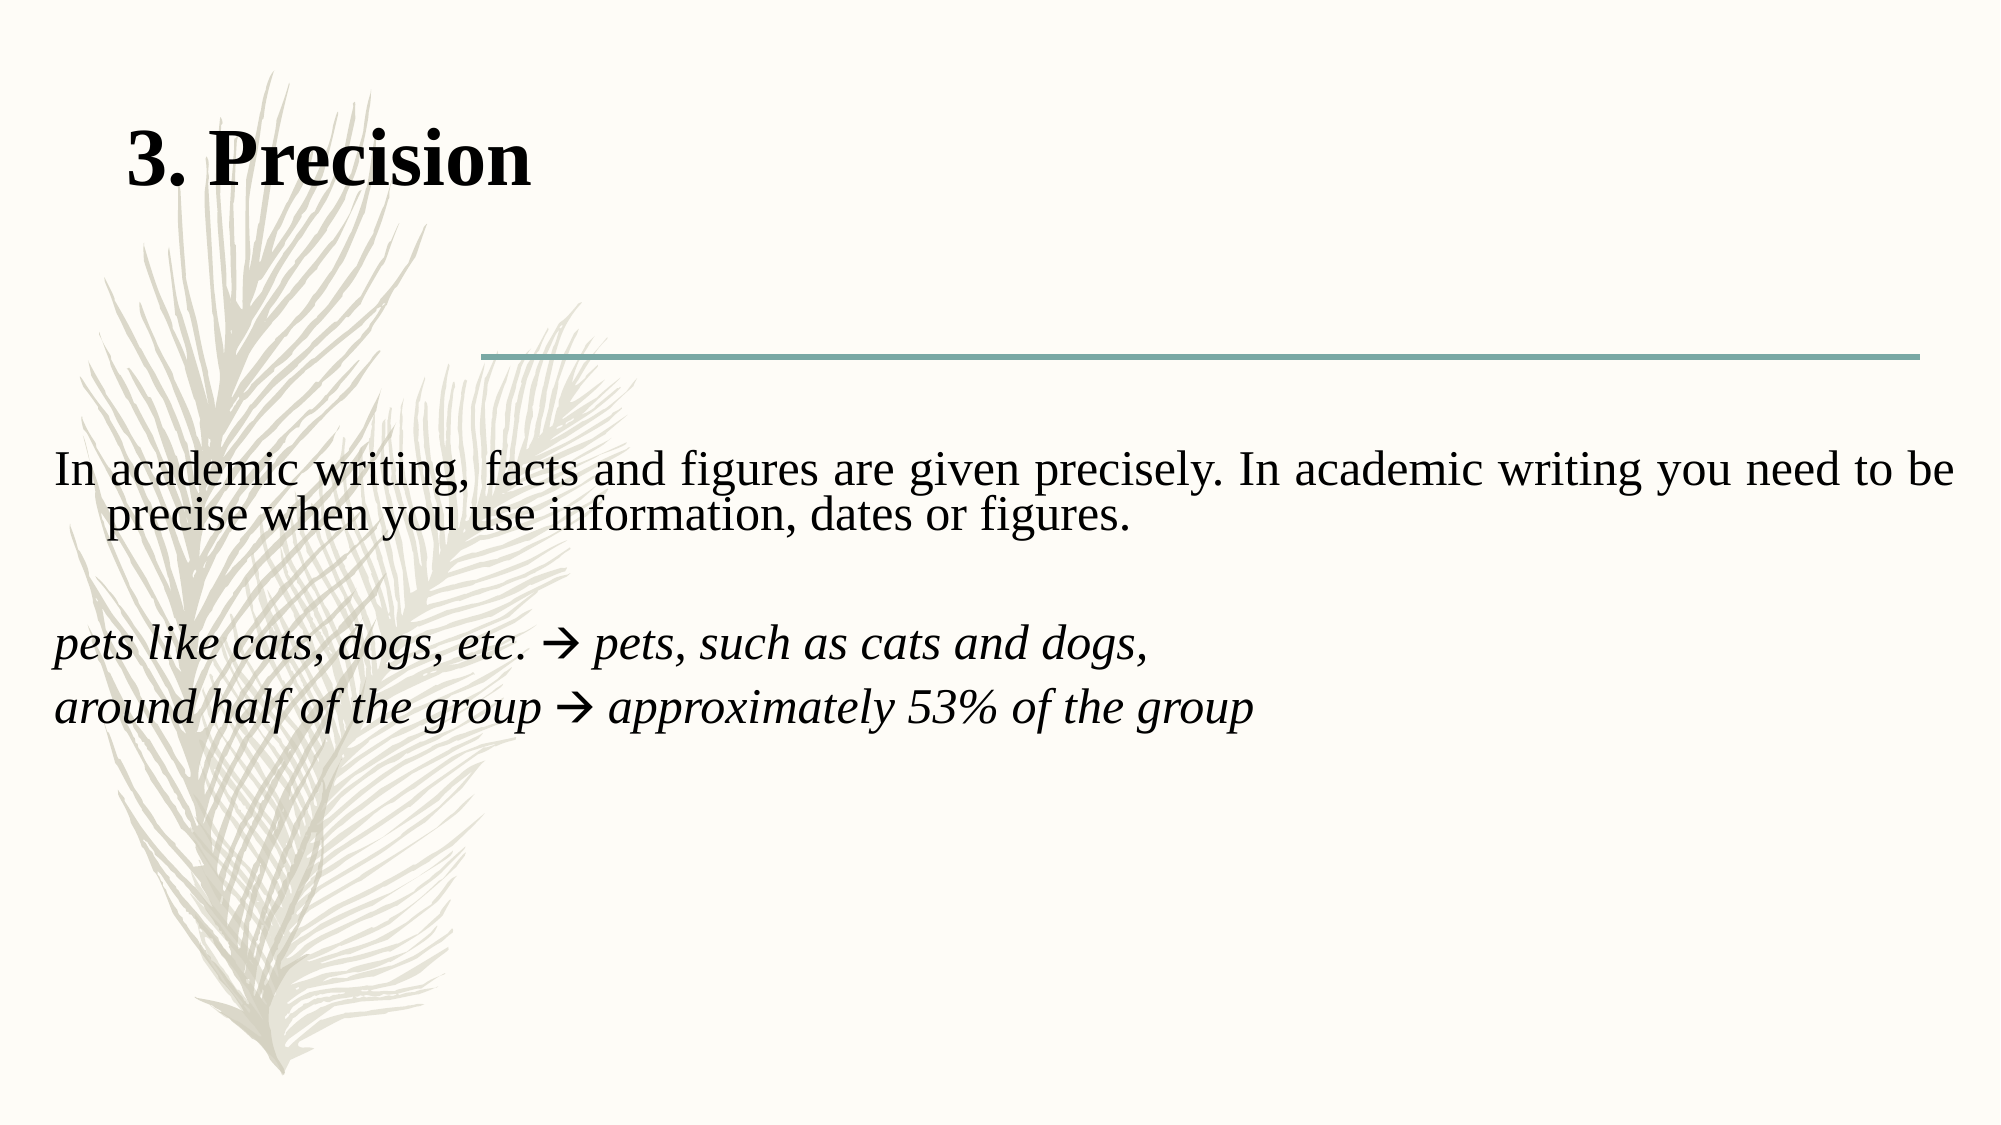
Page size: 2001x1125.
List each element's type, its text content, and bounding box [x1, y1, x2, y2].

title 3. Precision [111, 99, 1522, 222]
list In academic writing, facts and figures are given precisely. In academic writing you need to be precise when you use information, dates or figures. pets like cats, dogs, etc. 🡪 pets, such as cats and dogs, around half of the group 🡪 approximately 53% of the group [39, 363, 1972, 1100]
